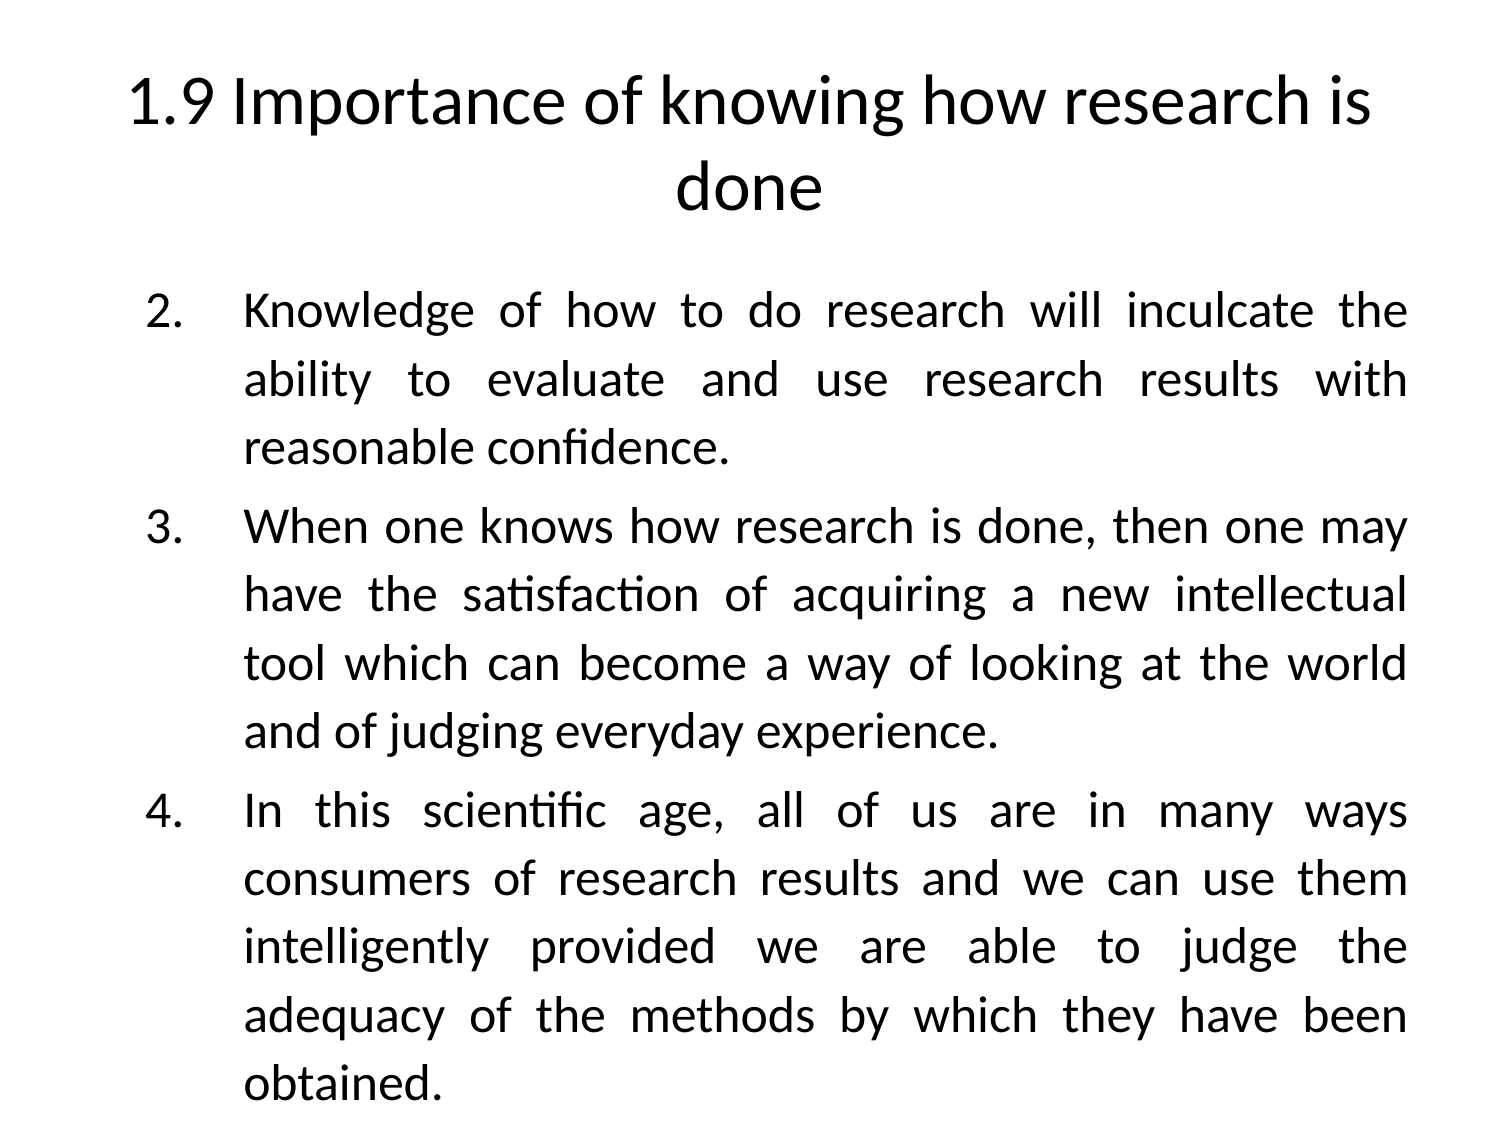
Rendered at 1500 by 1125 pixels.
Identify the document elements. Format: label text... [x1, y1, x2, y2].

list Knowledge of how to do research will inculcate the ability to evaluate and use research results with reasonable confidence. When one knows how research is done, then one may have the satisfaction of acquiring a new intellectual tool which can become a way of looking at the world and of judging everyday experience. In this scientific age, all of us are in many ways consumers of research results and we can use them intelligently provided we are able to judge the adequacy of the methods by which they have been obtained. [75, 262, 1425, 1125]
title 1.9 Importance of knowing how research is done [75, 45, 1425, 233]
